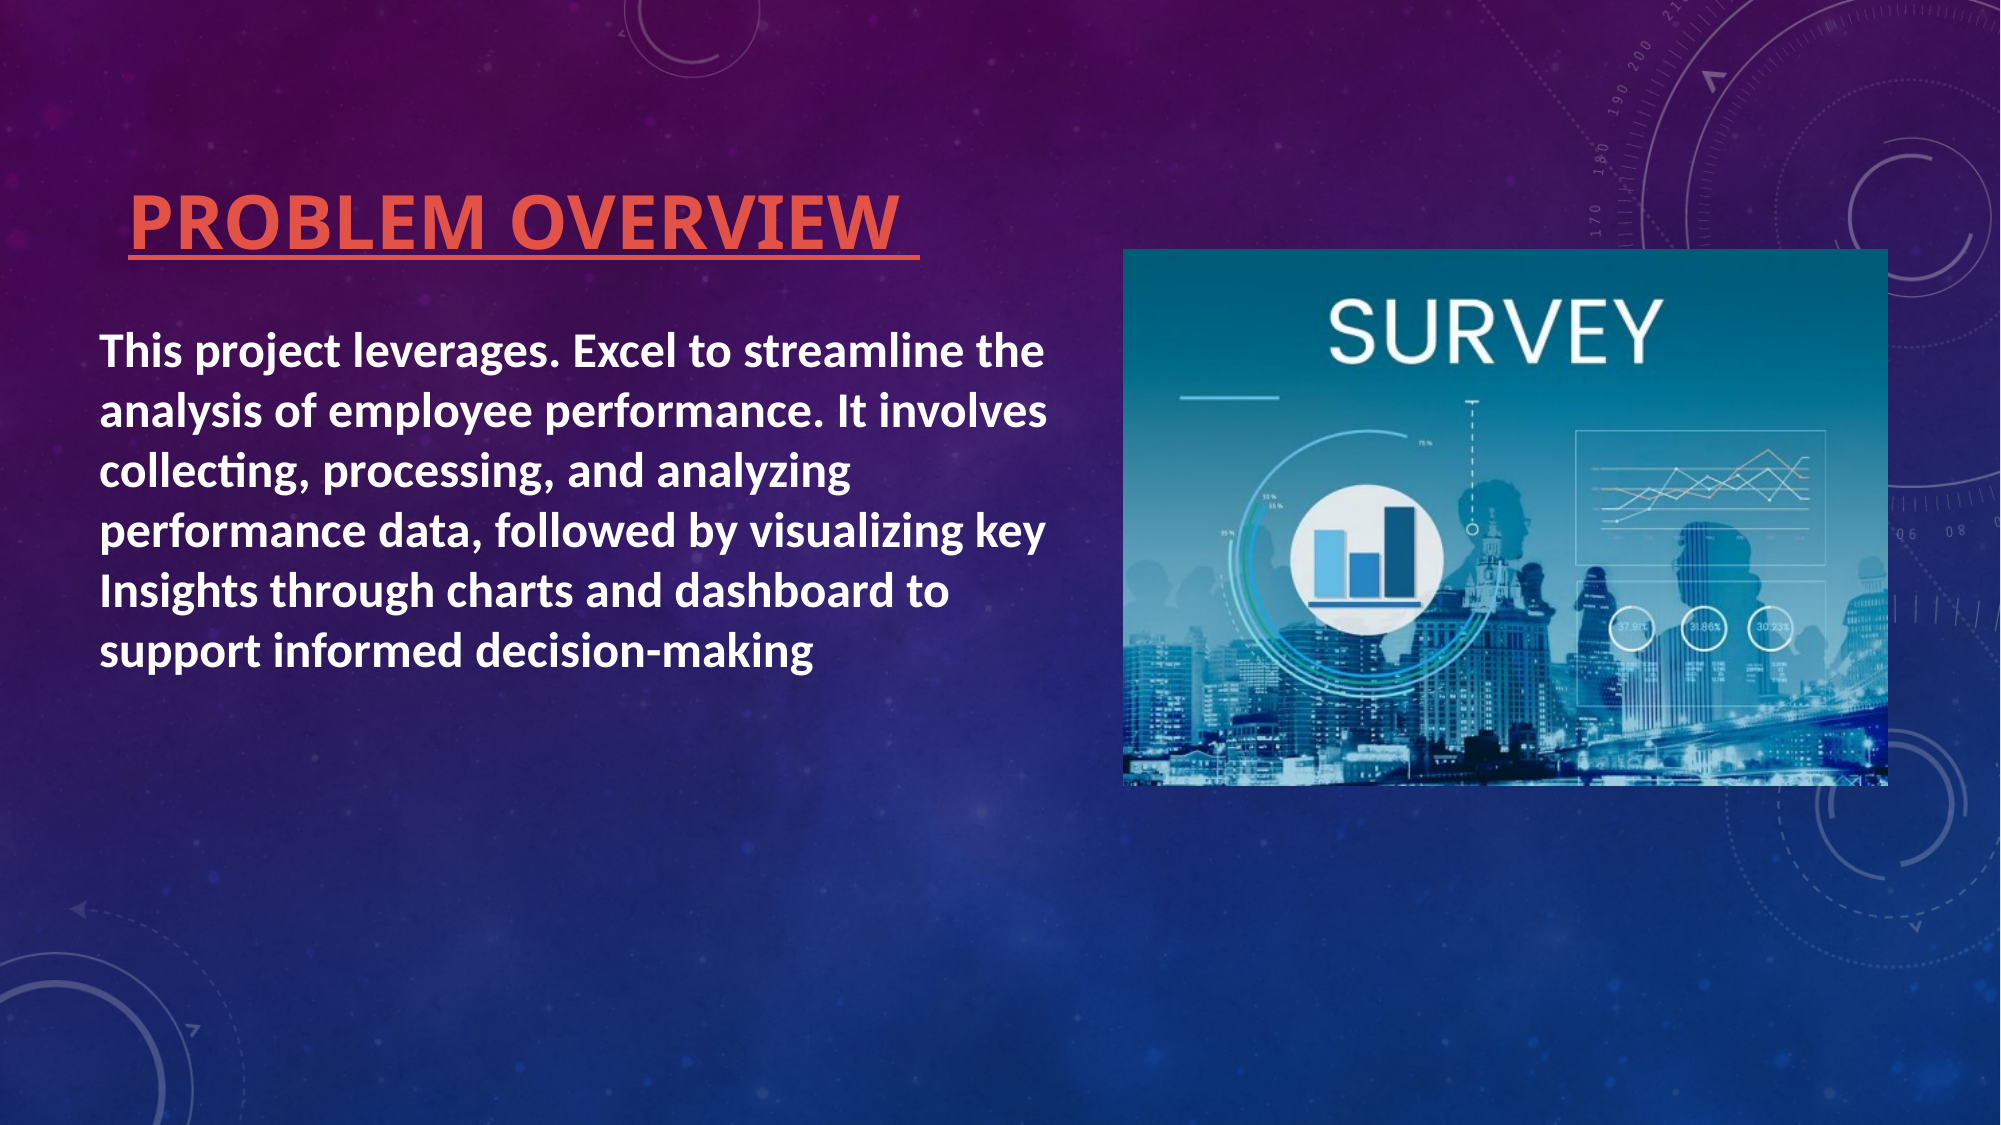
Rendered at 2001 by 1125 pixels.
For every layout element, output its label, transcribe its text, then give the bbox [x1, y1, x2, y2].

title Problem overview [1136, 99, 1775, 249]
picture [0, 0, 2001, 1125]
list This project leverages. Excel to streamline the analysis of employee performance. It involves collecting, processing, and analyzing performance data, followed by visualizing key Insights through charts and dashboard to support informed decision-making [84, 58, 1136, 937]
